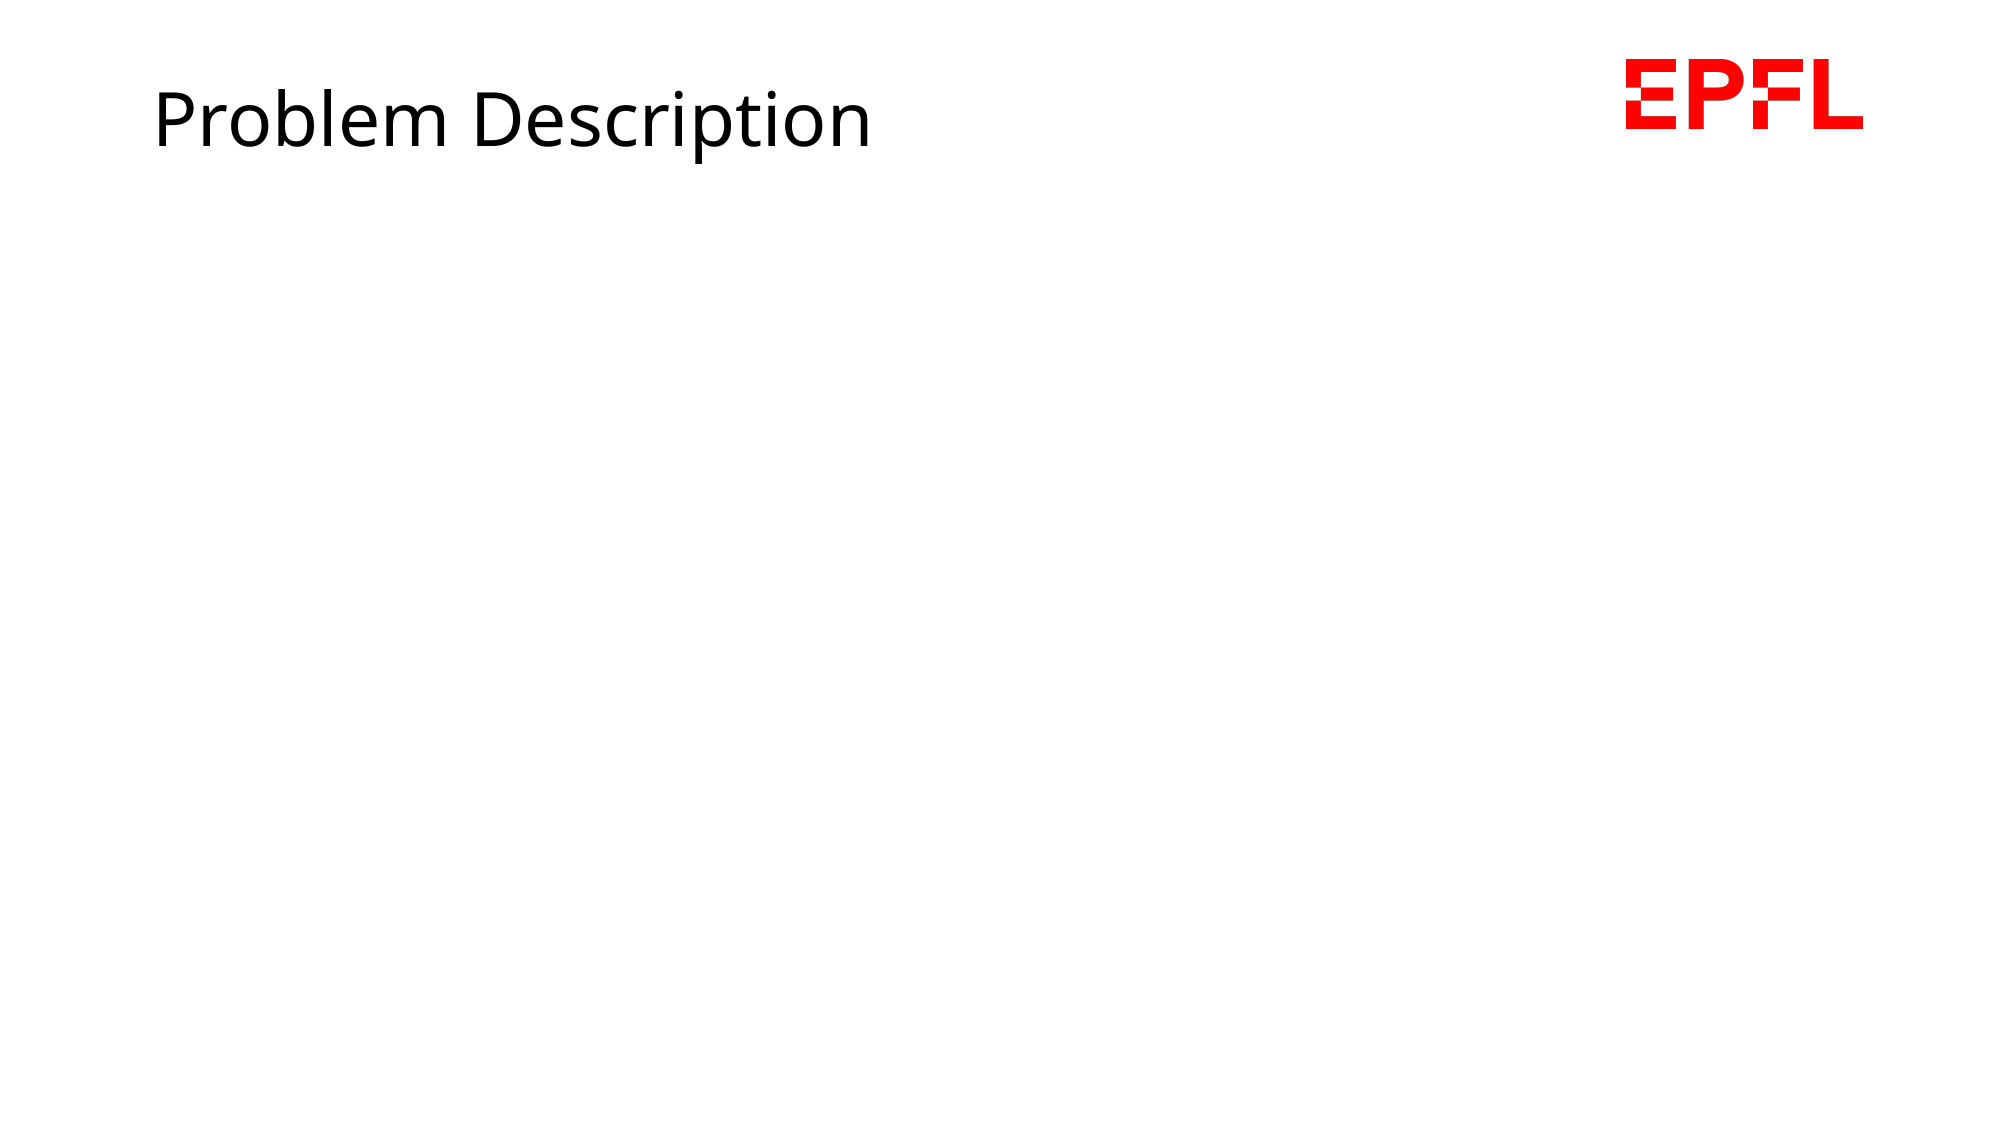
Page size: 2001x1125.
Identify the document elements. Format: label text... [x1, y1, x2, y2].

picture [1626, 59, 1863, 129]
title Problem Description [137, 59, 1863, 185]
